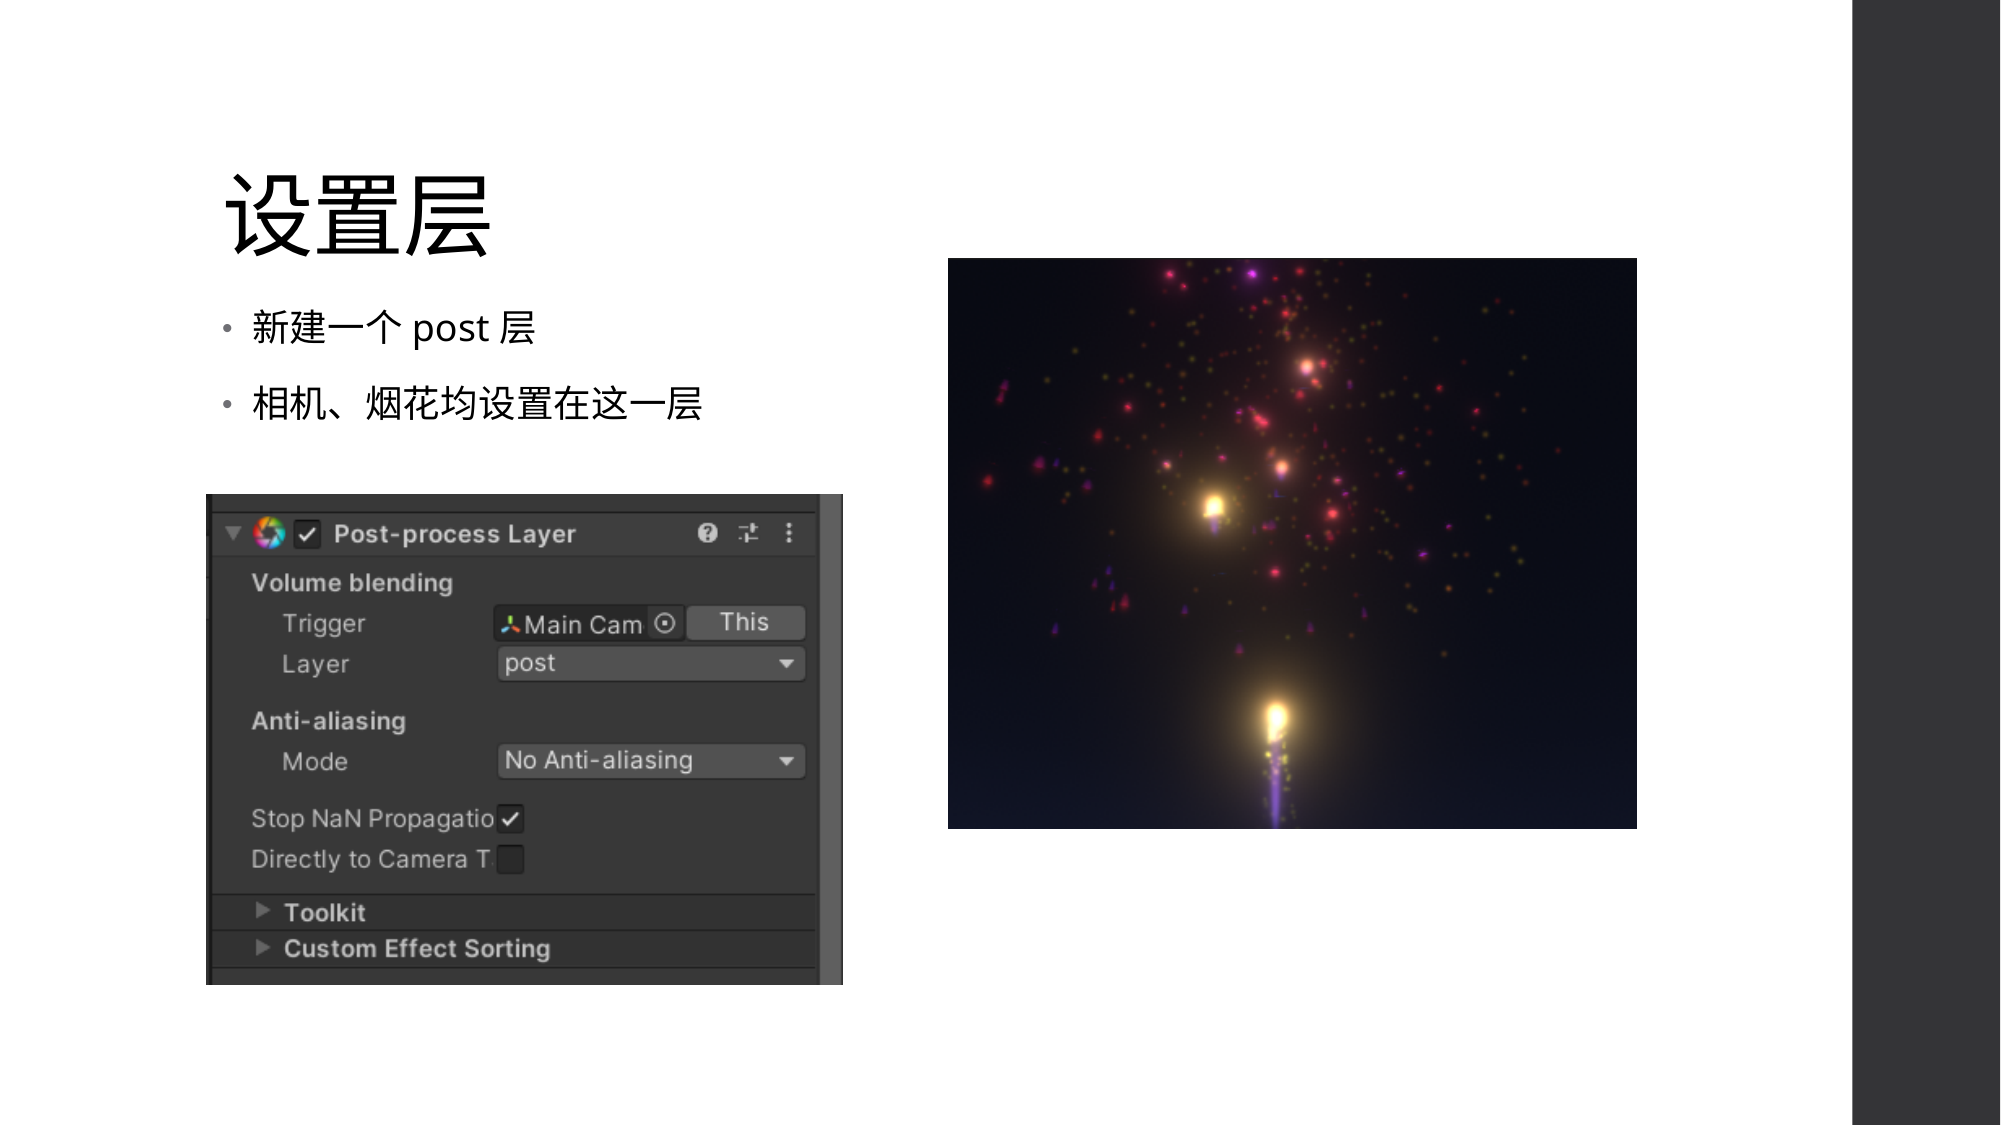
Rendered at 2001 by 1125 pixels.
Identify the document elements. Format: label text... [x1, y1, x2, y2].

picture [206, 494, 844, 986]
list 新建一个post层 相机、烟花均设置在这一层 [206, 299, 1617, 1014]
picture [947, 258, 1637, 829]
title 设置层 [206, 60, 1797, 278]
